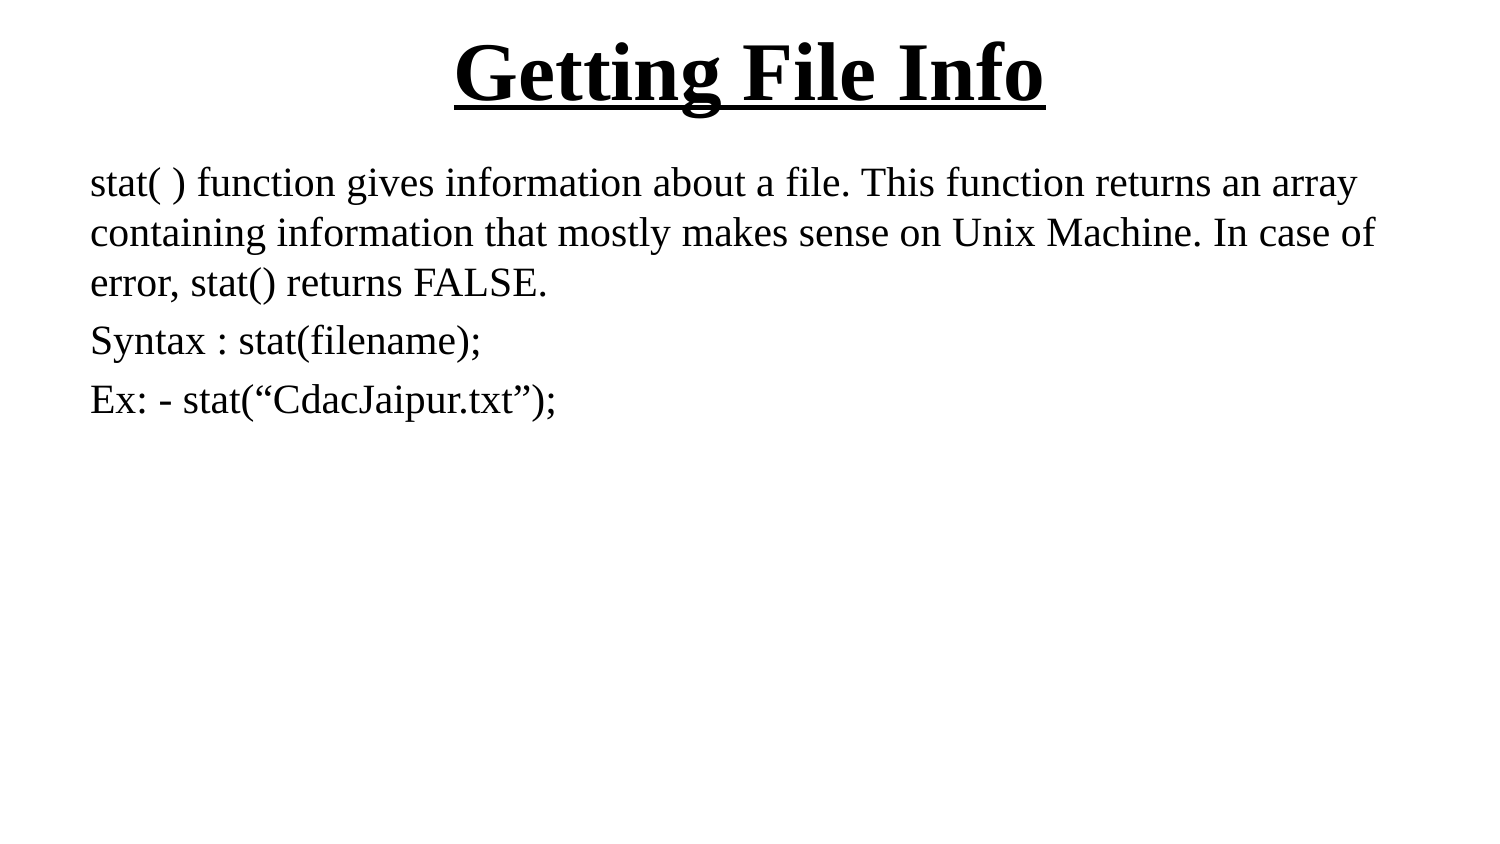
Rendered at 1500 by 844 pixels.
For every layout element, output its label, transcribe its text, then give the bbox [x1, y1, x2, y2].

list stat( ) function gives information about a file. This function returns an array containing information that mostly makes sense on Unix Machine. In case of error, stat() returns FALSE. Syntax : stat(filename); Ex: - stat(“CdacJaipur.txt”); [75, 146, 1425, 704]
title Getting File Info [75, 0, 1425, 138]
